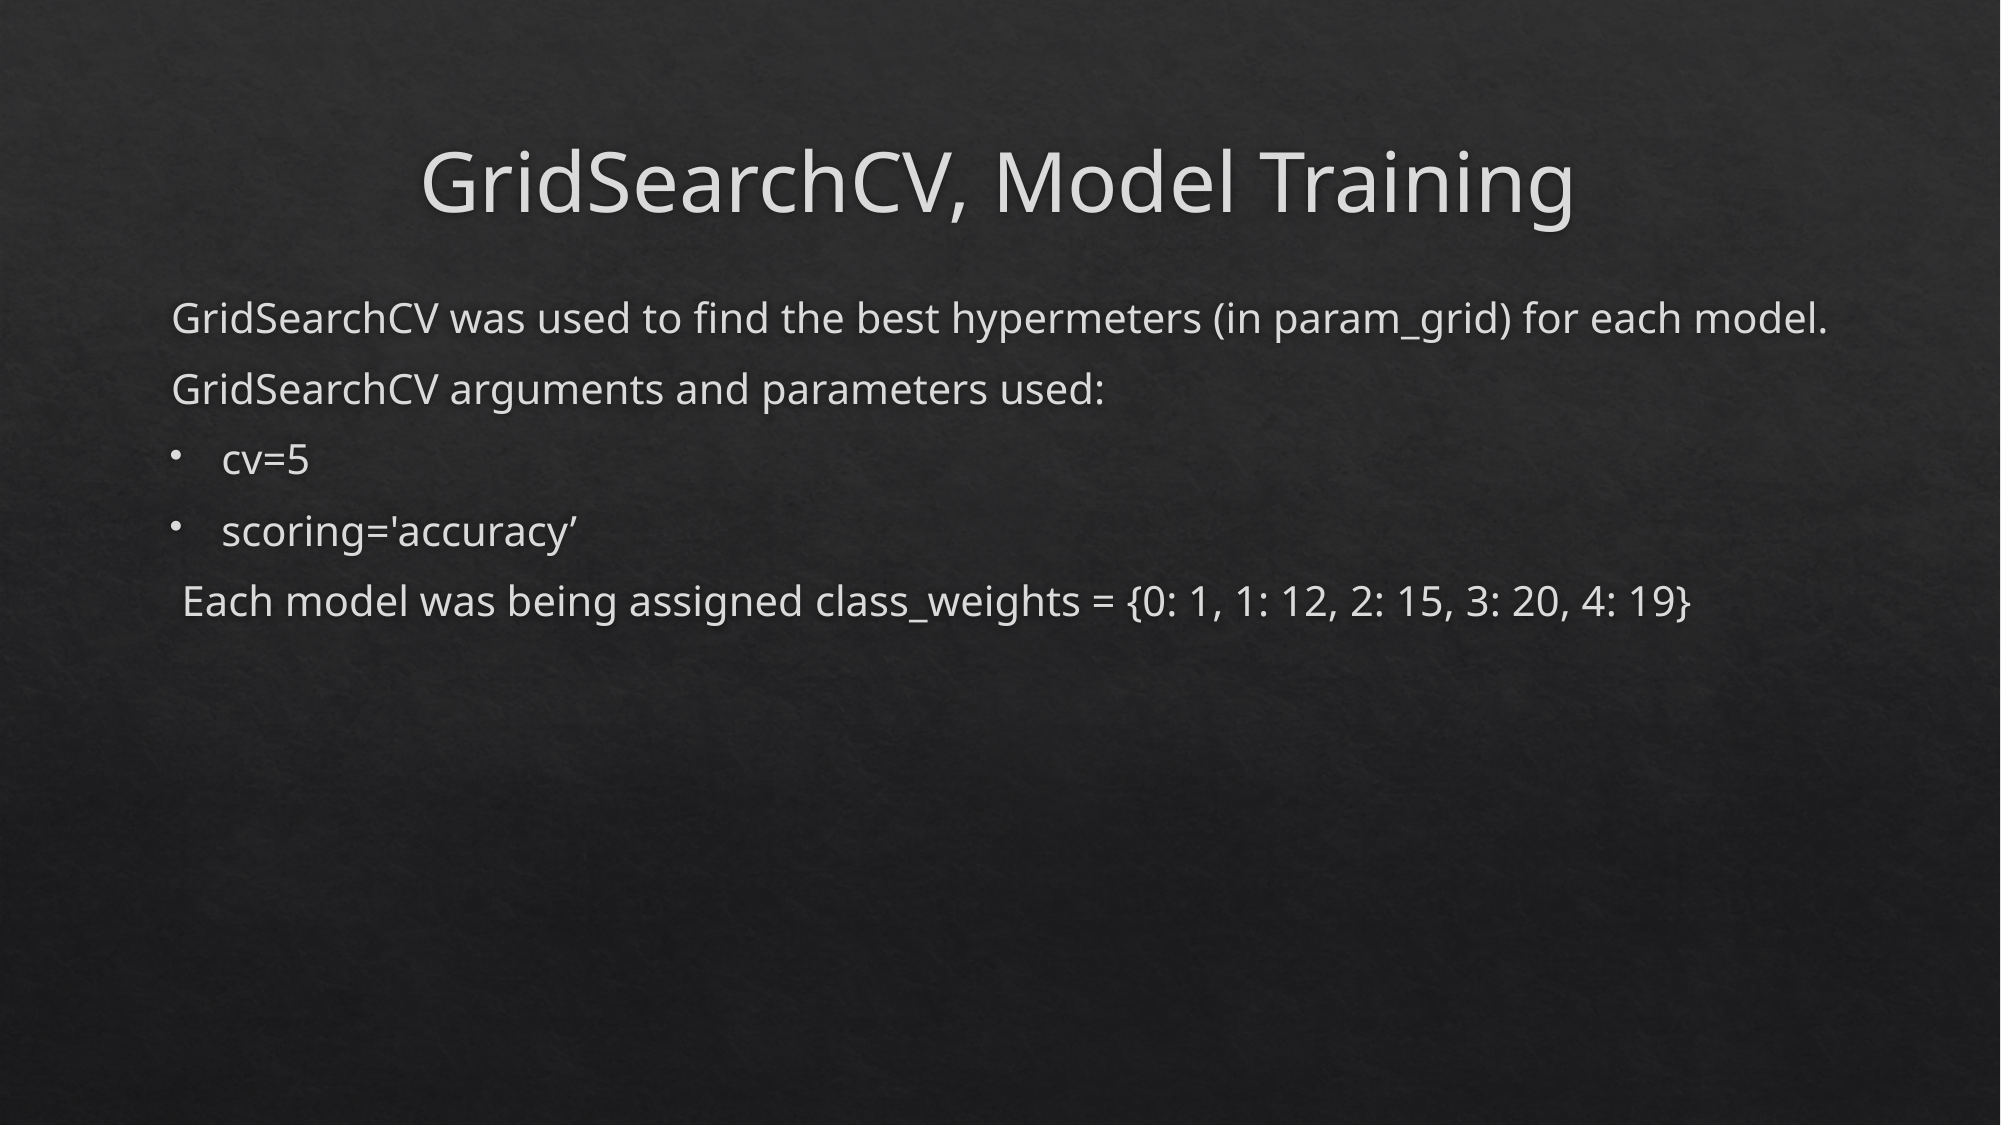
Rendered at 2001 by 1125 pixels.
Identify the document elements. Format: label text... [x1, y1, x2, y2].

title GridSearchCV, Model Training [149, 99, 1849, 260]
list GridSearchCV was used to find the best hypermeters (in param_grid) for each model. GridSearchCV arguments and parameters used: cv=5 scoring='accuracy’ Each model was being assigned class_weights = {0: 1, 1: 12, 2: 15, 3: 20, 4: 19} [149, 284, 1849, 950]
